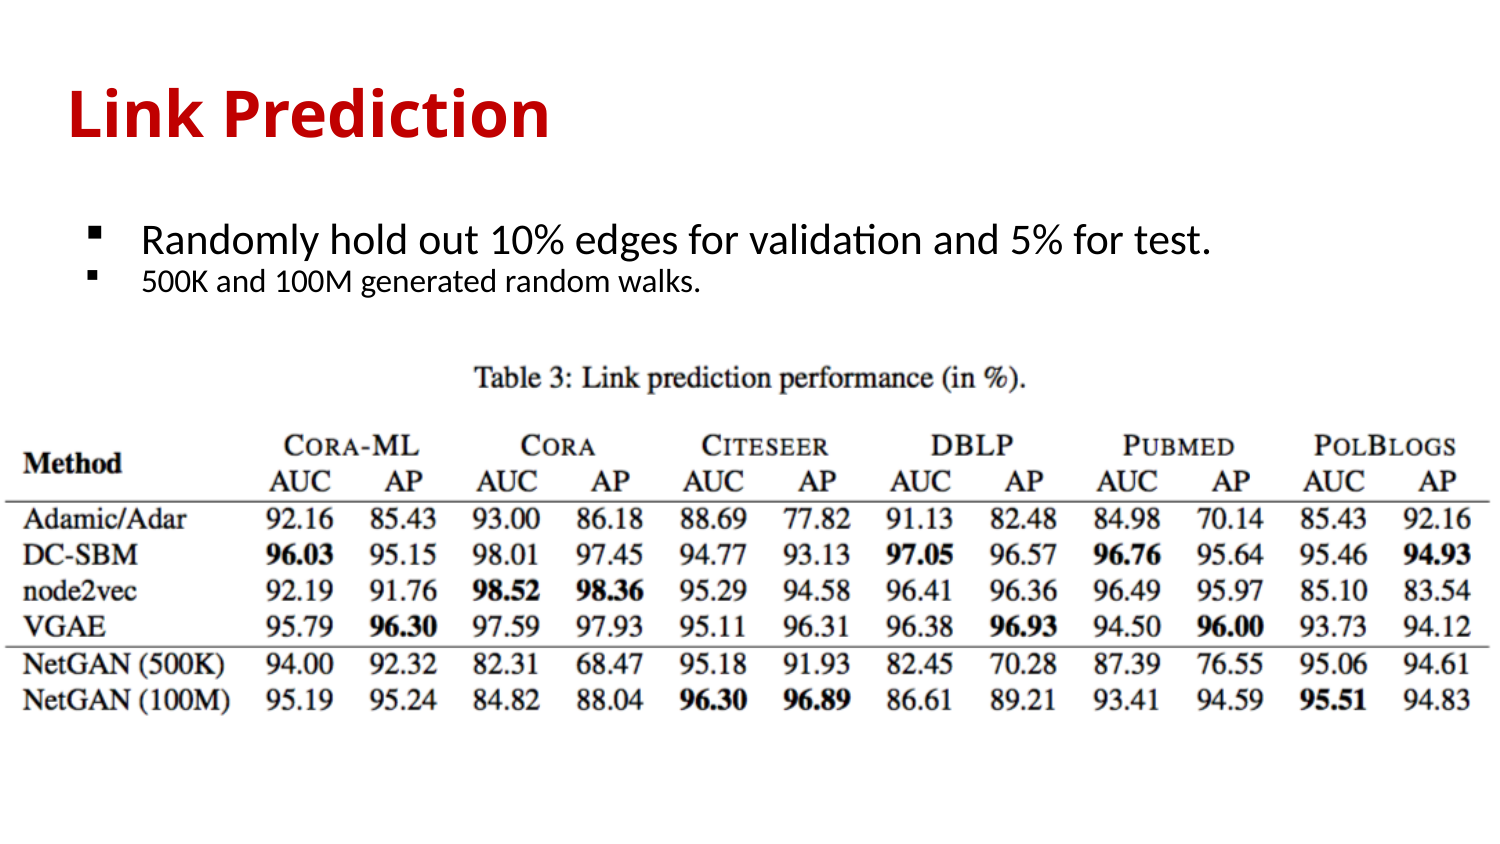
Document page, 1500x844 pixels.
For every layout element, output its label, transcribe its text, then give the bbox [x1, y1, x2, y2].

list Randomly hold out 10% edges for validation and 5% for test. 500K and 100M generated random walks. [51, 201, 1463, 341]
picture [0, 341, 1500, 749]
title Link Prediction [51, 67, 1449, 167]
